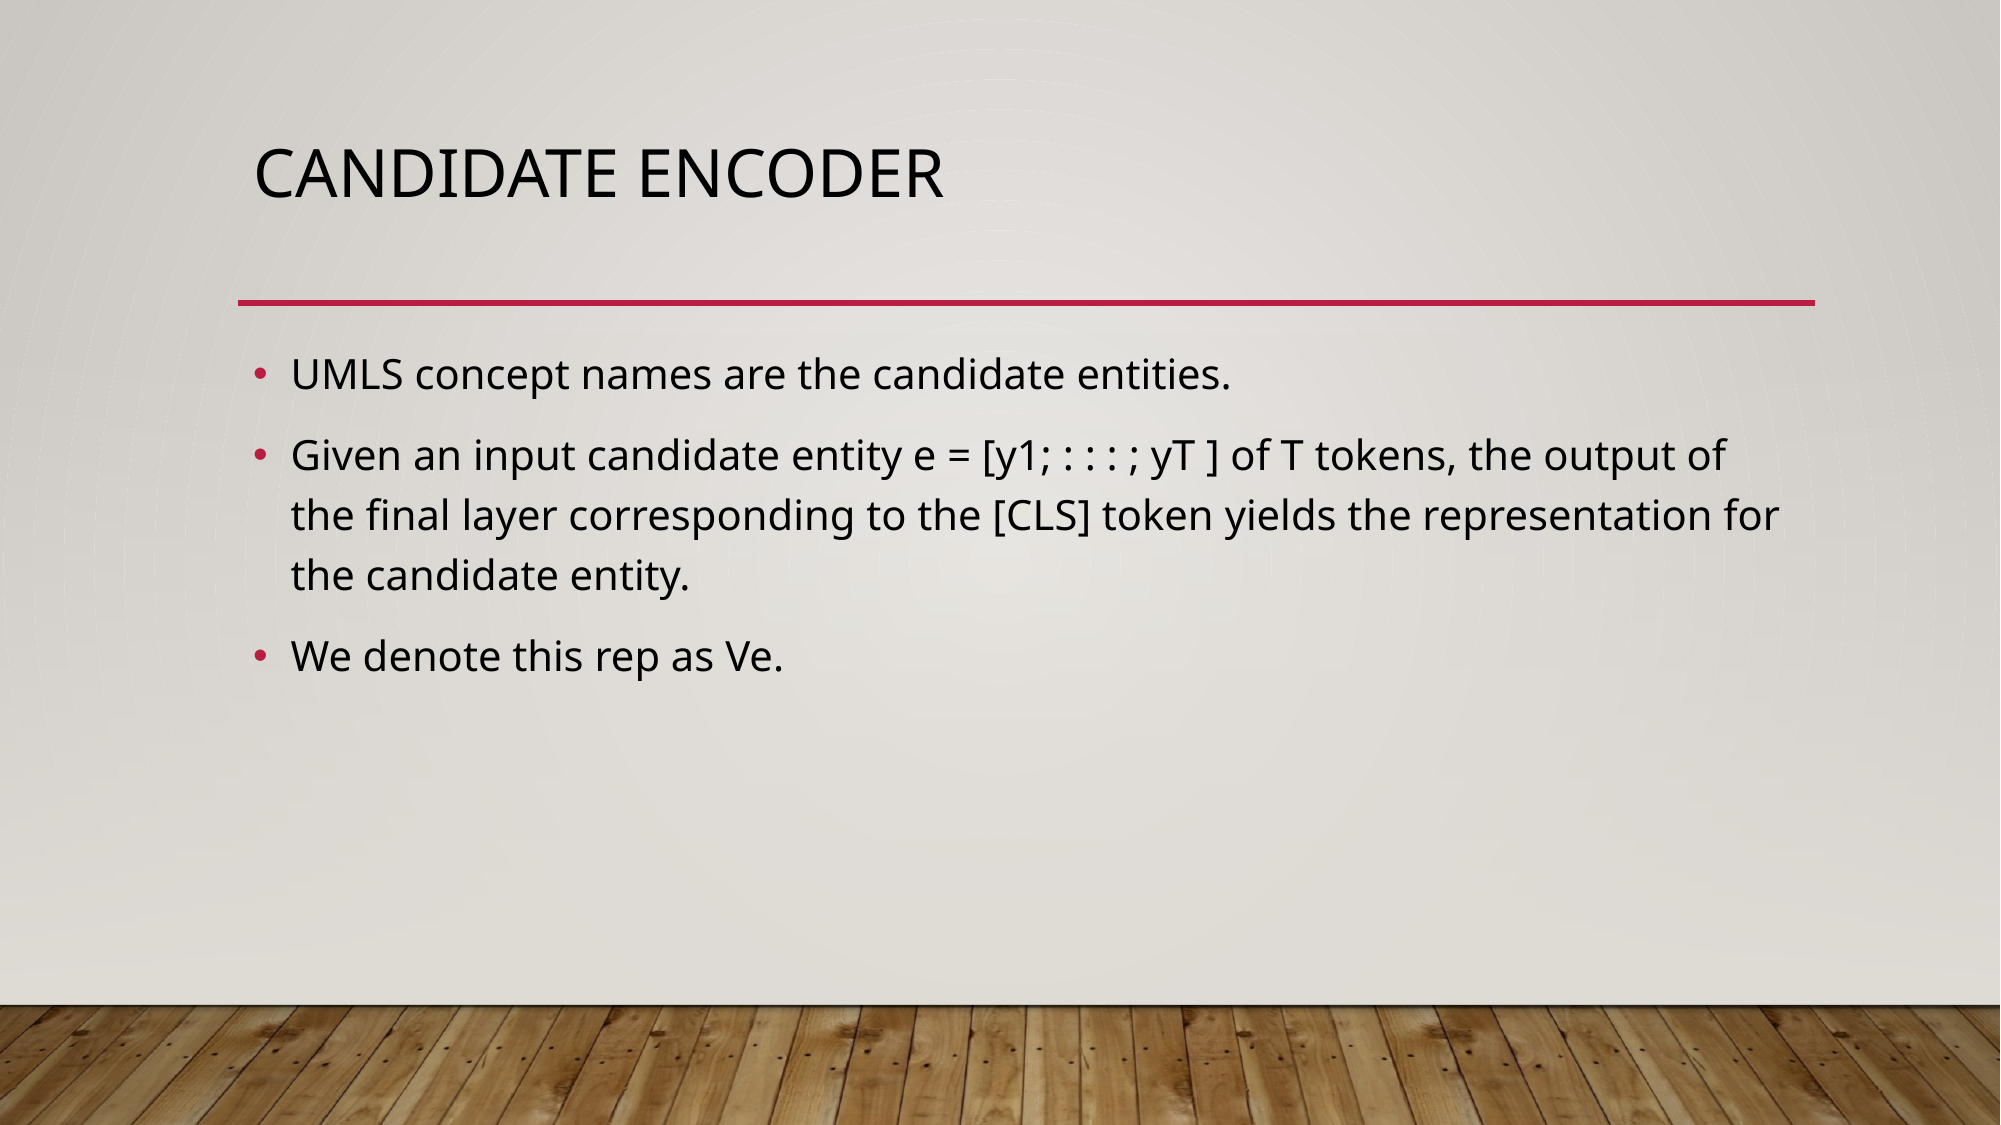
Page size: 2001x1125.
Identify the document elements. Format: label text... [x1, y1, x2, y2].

list UMLS concept names are the candidate entities. Given an input candidate entity e = [y1; : : : ; yT ] of T tokens, the output of the final layer corresponding to the [CLS] token yields the representation for the candidate entity. We denote this rep as Ve. [238, 330, 1814, 897]
title Candidate Encoder [238, 131, 1814, 305]
picture [0, 1005, 2000, 1125]
